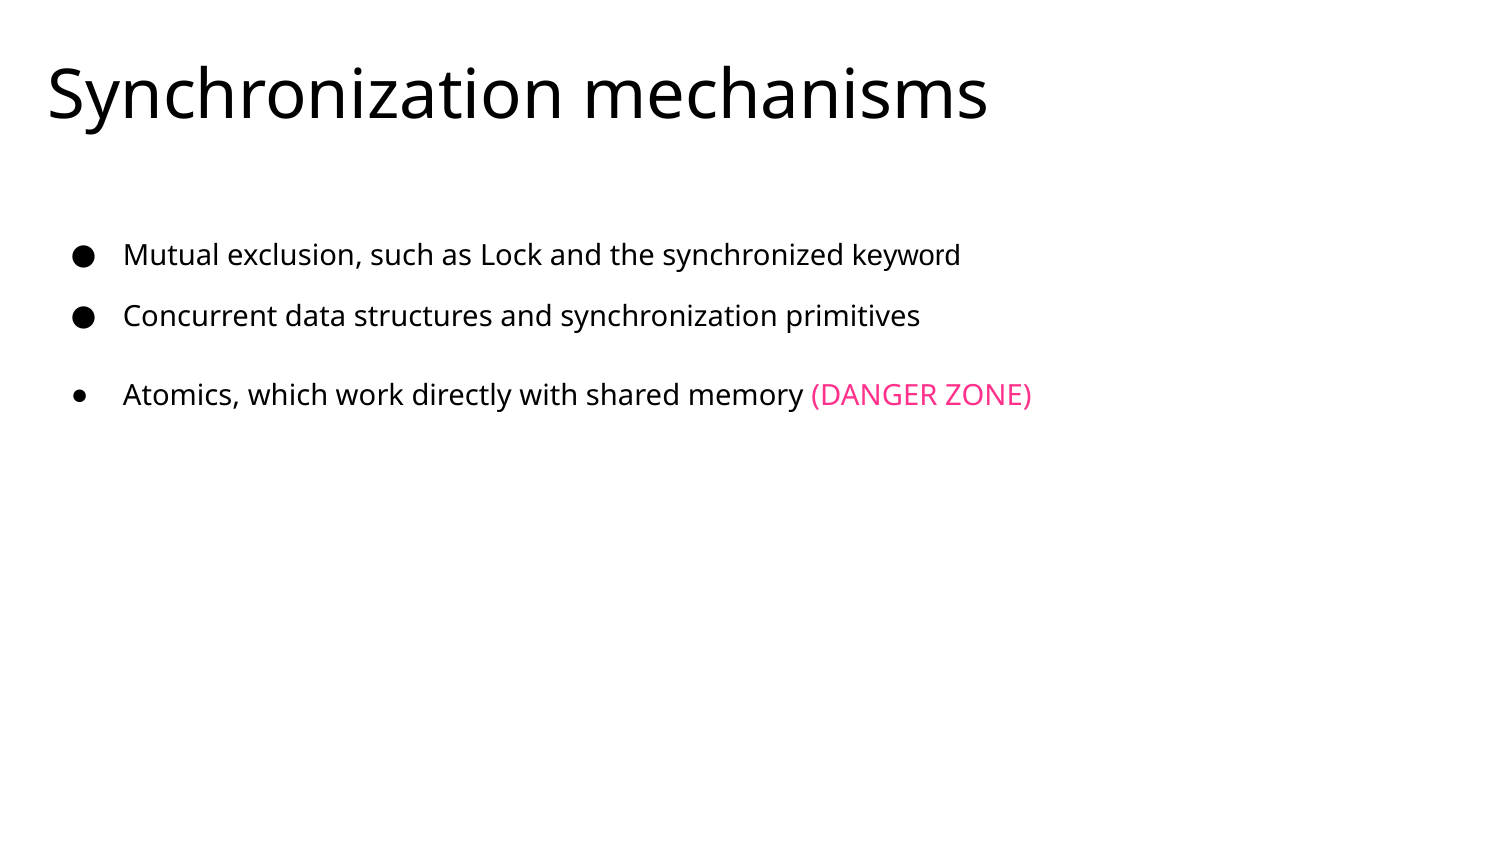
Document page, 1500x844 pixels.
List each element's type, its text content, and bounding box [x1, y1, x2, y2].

list Mutual exclusion, such as Lock and the synchronized keyword Concurrent data structures and synchronization primitives Atomics, which work directly with shared memory (DANGER ZONE) [48, 218, 1430, 648]
title Synchronization mechanisms [48, 48, 1443, 123]
